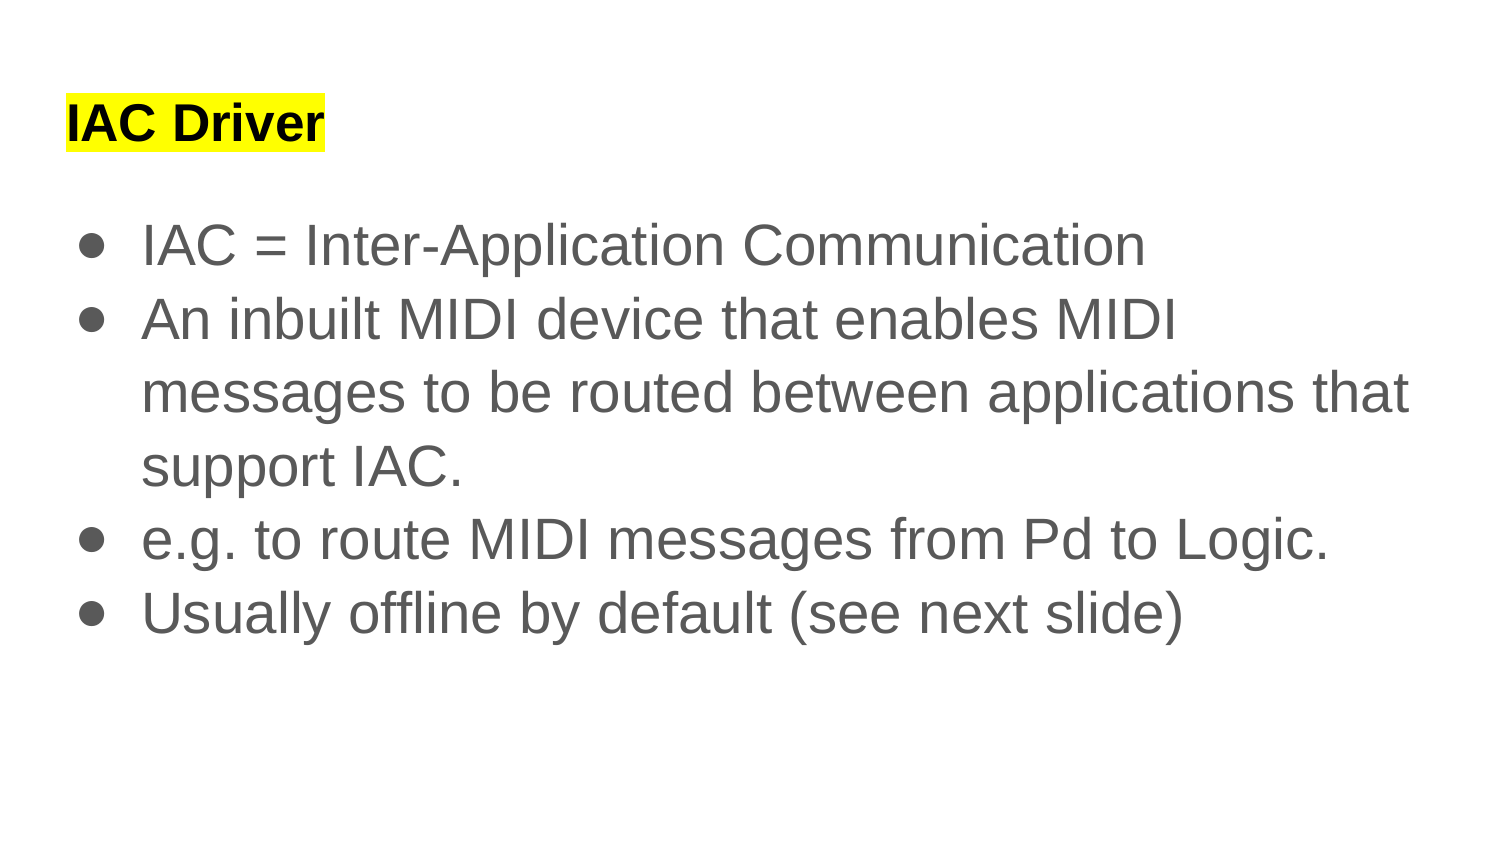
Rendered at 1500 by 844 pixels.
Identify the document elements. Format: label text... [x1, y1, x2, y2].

list IAC = Inter-Application Communication An inbuilt MIDI device that enables MIDI messages to be routed between applications that support IAC. e.g. to route MIDI messages from Pd to Logic. Usually offline by default (see next slide) [51, 189, 1449, 750]
title IAC Driver [51, 72, 1449, 167]
